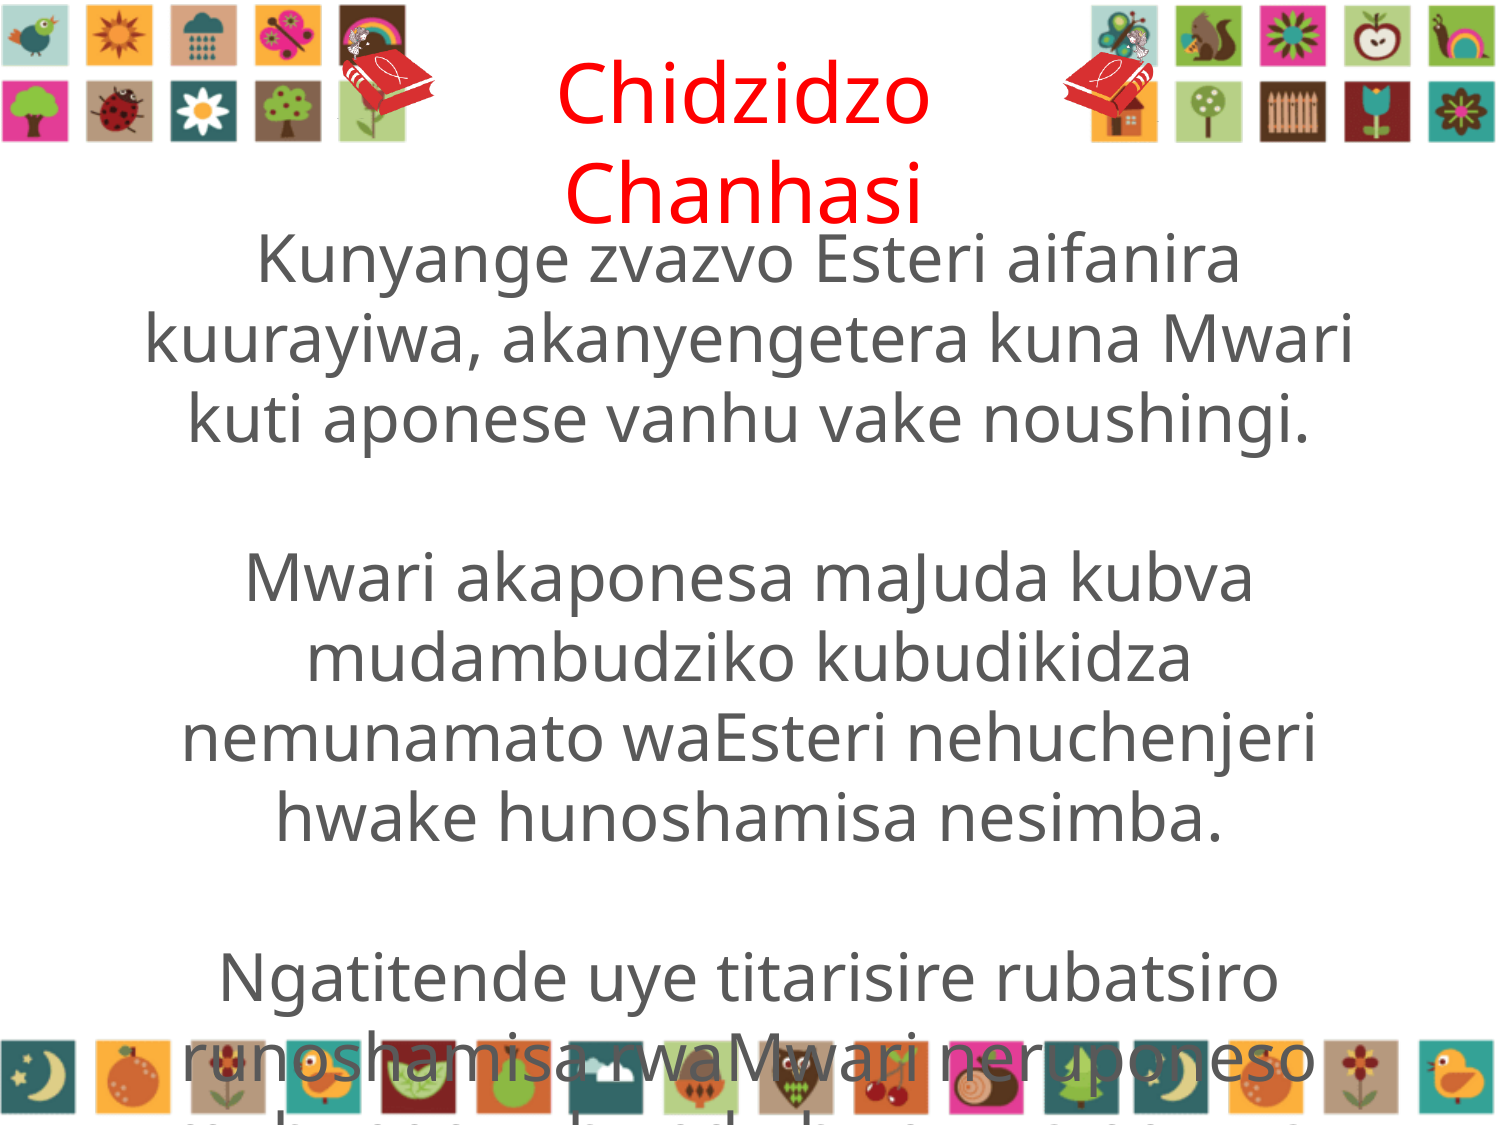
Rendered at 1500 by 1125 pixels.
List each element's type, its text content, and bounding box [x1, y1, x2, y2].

picture [1031, 3, 1500, 150]
text_box Chidzidzo Chanhasi [411, 32, 1077, 208]
text_box Kunyange zvazvo Esteri aifanira kuurayiwa, akanyengetera kuna Mwari kuti aponese vanhu vake noushingi. Mwari akaponesa maJuda kubva mudambudziko kubudikidza nemunamato waEsteri nehuchenjeri hwake hunoshamisa nesimba. Ngatitende uye titarisire rubatsiro runoshamisa rwaMwari neruponeso muhupenyu hwedu hwezuva nezuva. [76, 208, 1424, 1027]
picture [0, 3, 467, 150]
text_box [0, 1028, 1500, 1118]
